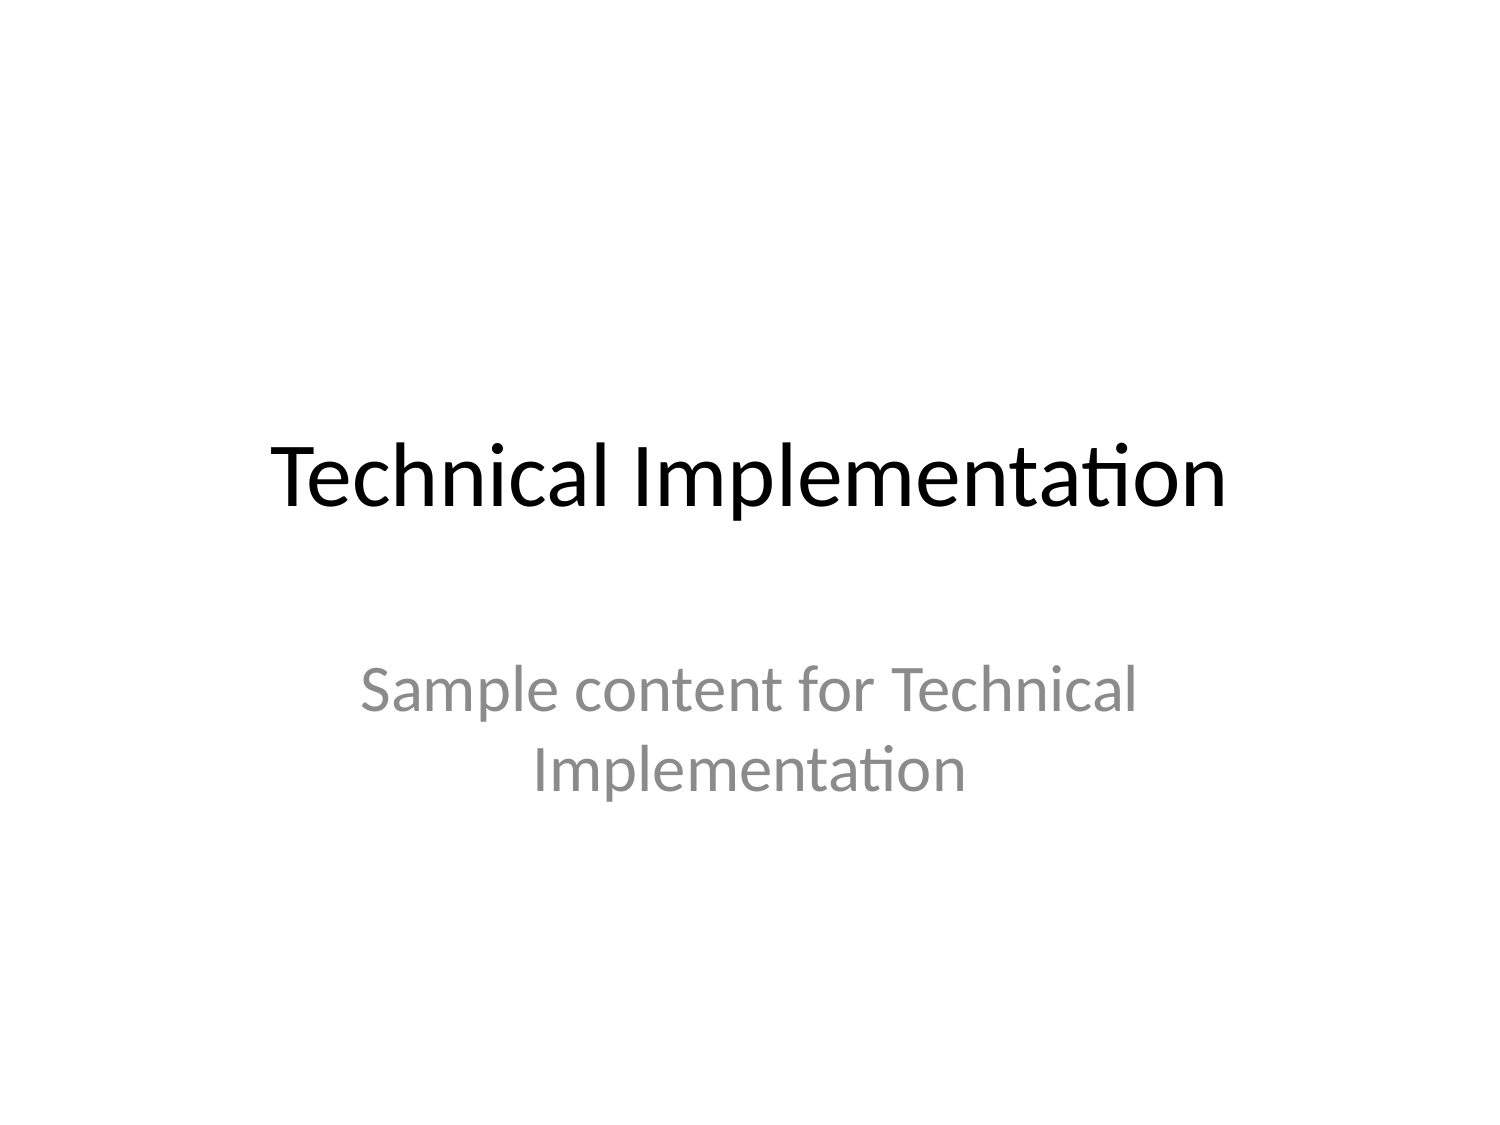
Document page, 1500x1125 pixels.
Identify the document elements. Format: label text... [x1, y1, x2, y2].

subtitle Sample content for Technical Implementation [225, 637, 1275, 925]
title Technical Implementation [112, 349, 1388, 591]
